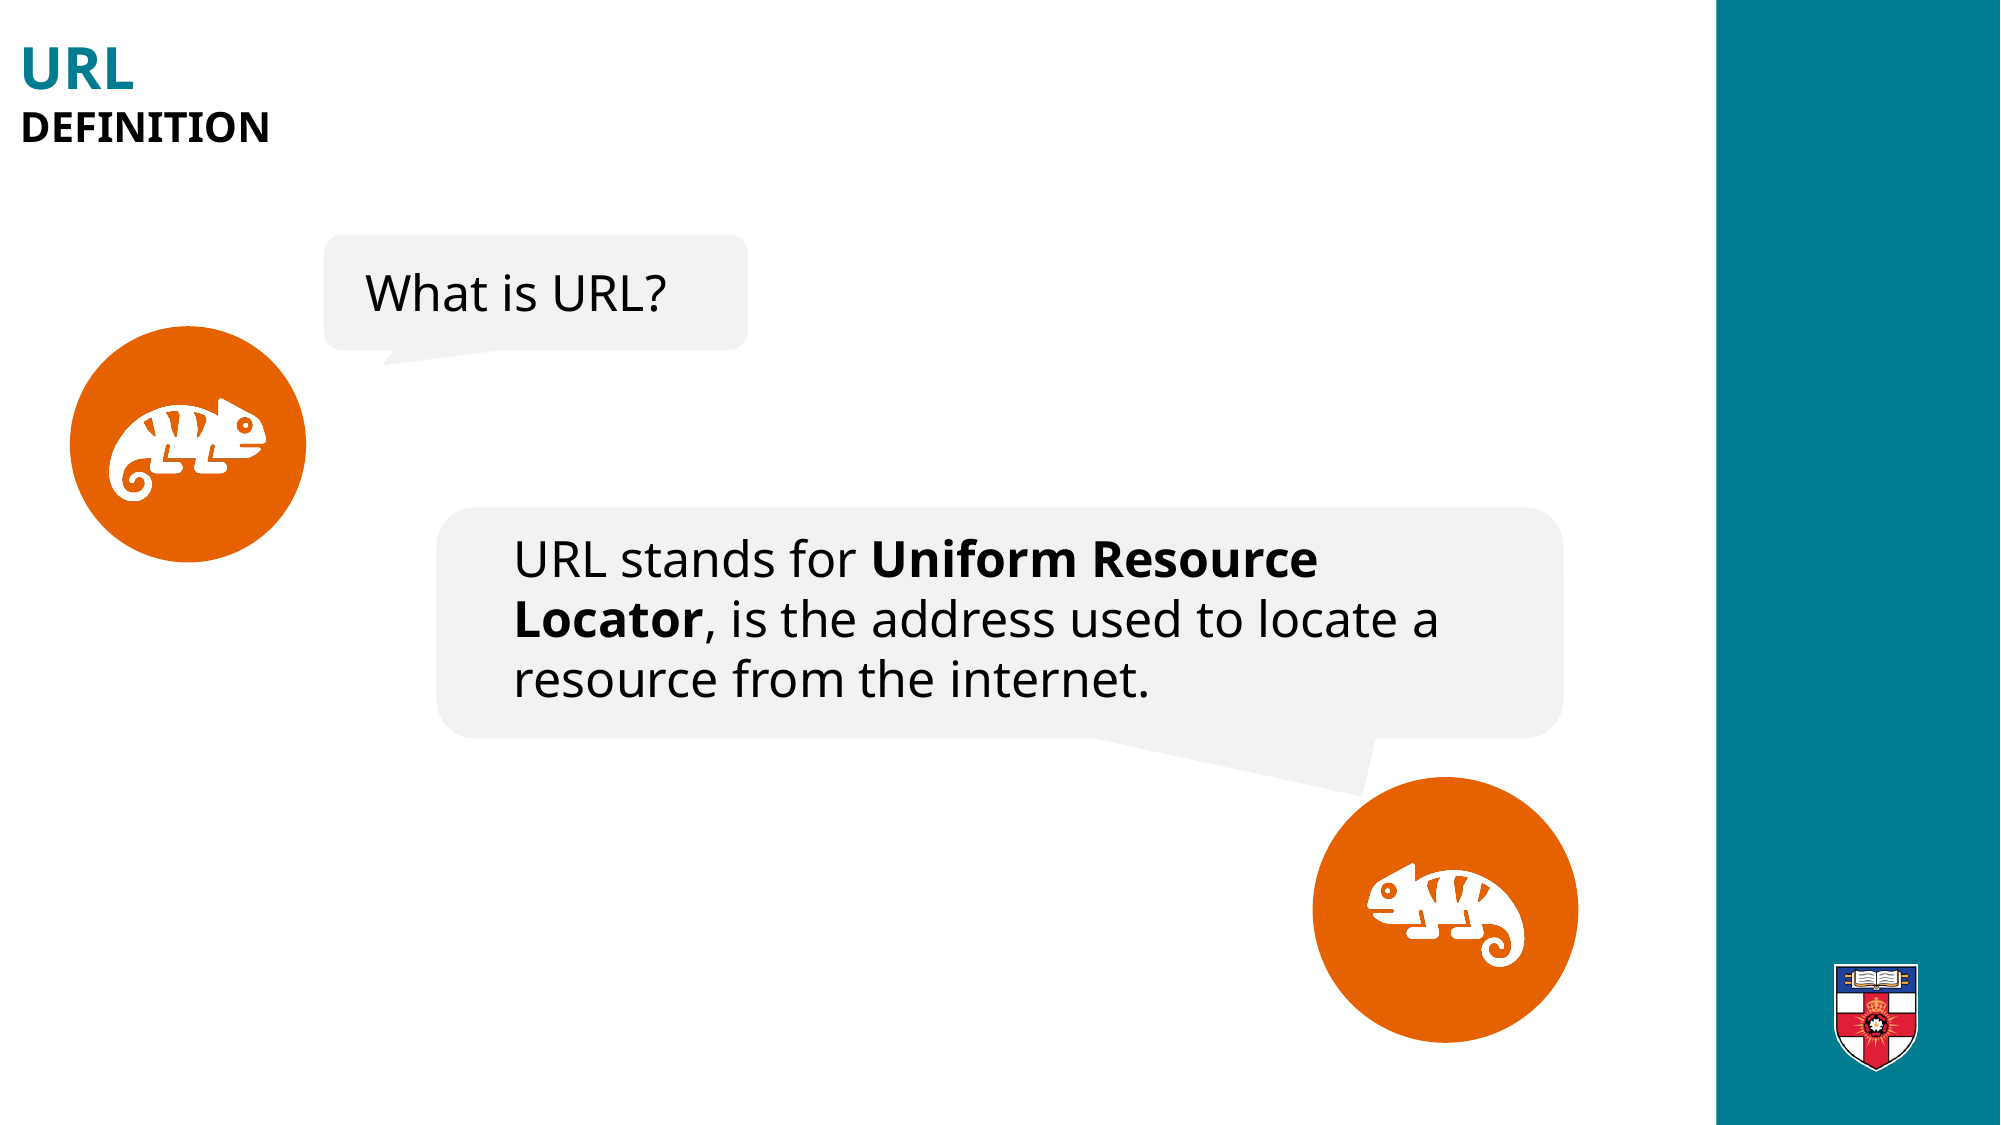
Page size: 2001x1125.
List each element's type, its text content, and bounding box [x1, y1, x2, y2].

picture [1834, 964, 1918, 1072]
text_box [1312, 776, 1579, 1044]
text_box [69, 234, 749, 563]
text_box URL DEFINITION [5, 23, 287, 159]
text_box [435, 506, 1565, 739]
